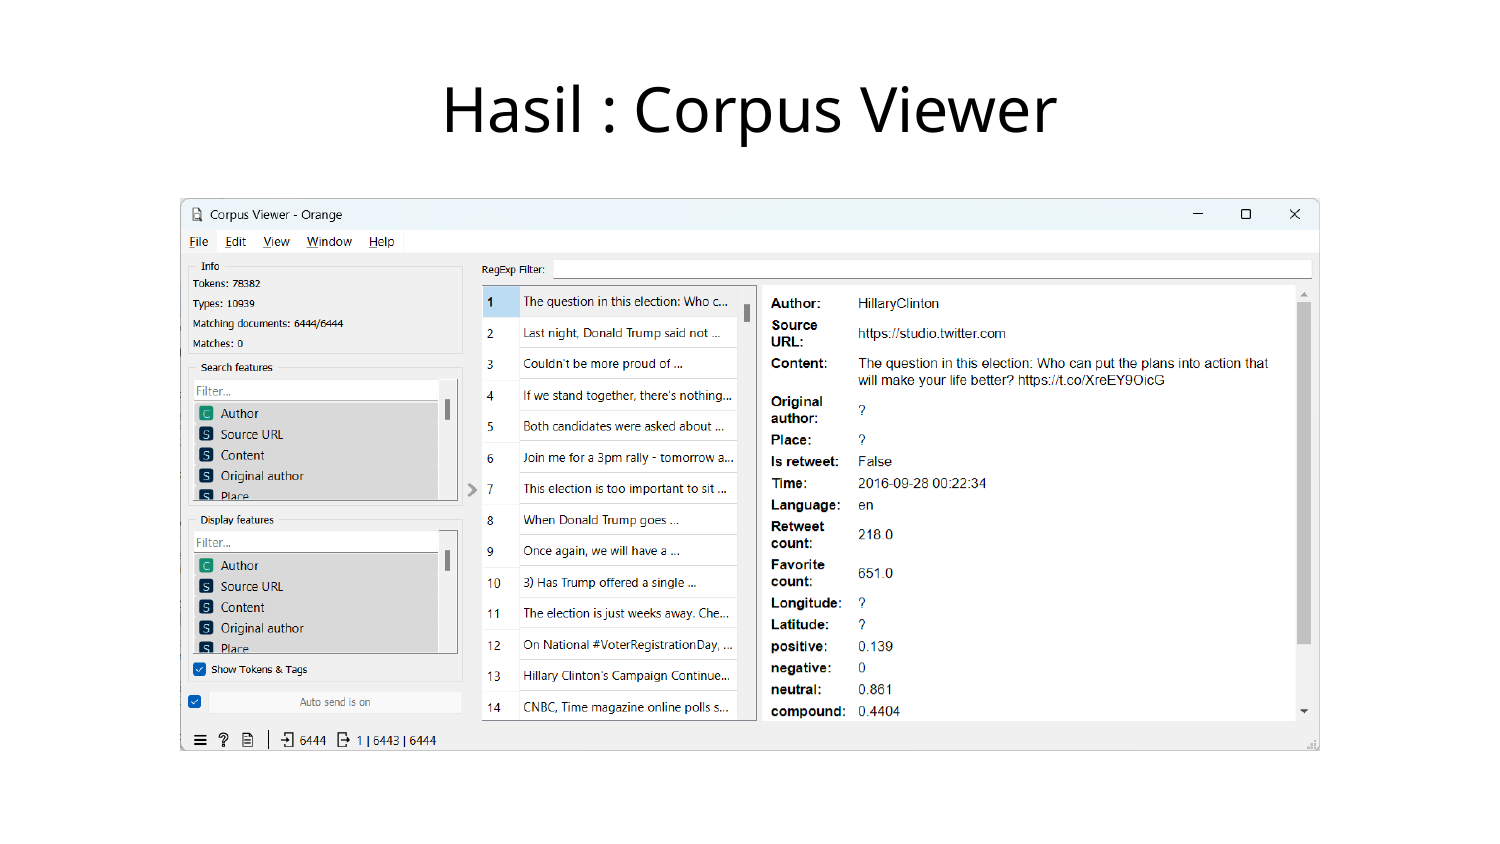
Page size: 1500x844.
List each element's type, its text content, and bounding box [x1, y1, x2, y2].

picture [179, 198, 1321, 751]
title Hasil : Corpus Viewer [75, 67, 1425, 147]
